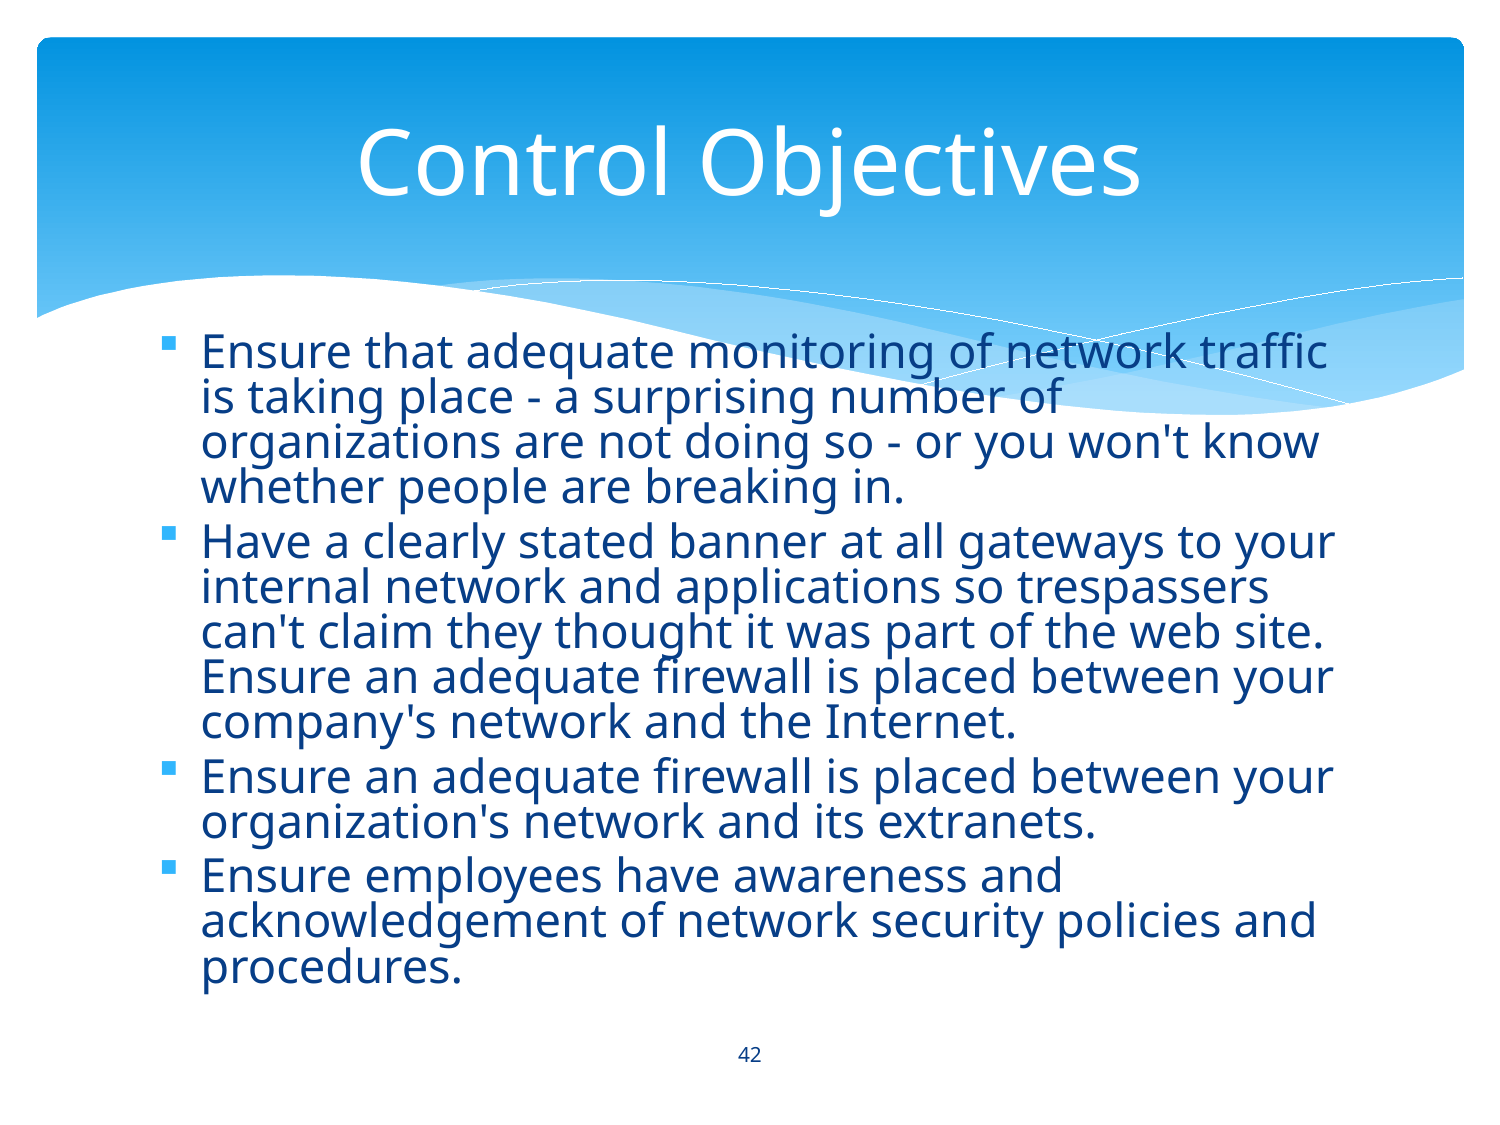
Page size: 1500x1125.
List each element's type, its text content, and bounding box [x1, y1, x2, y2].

list Ensure that adequate monitoring of network traffic is taking place - a surprising number of organizations are not doing so - or you won't know whether people are breaking in. Have a clearly stated banner at all gateways to your internal network and applications so trespassers can't claim they thought it was part of the web site. Ensure an adequate firewall is placed between your company's network and the Internet. Ensure an adequate firewall is placed between your organization's network and its extranets. Ensure employees have awareness and acknowledgement of network security policies and procedures. [143, 324, 1359, 1005]
title Control Objectives [75, 55, 1425, 261]
slide_number 42 [654, 1025, 846, 1086]
